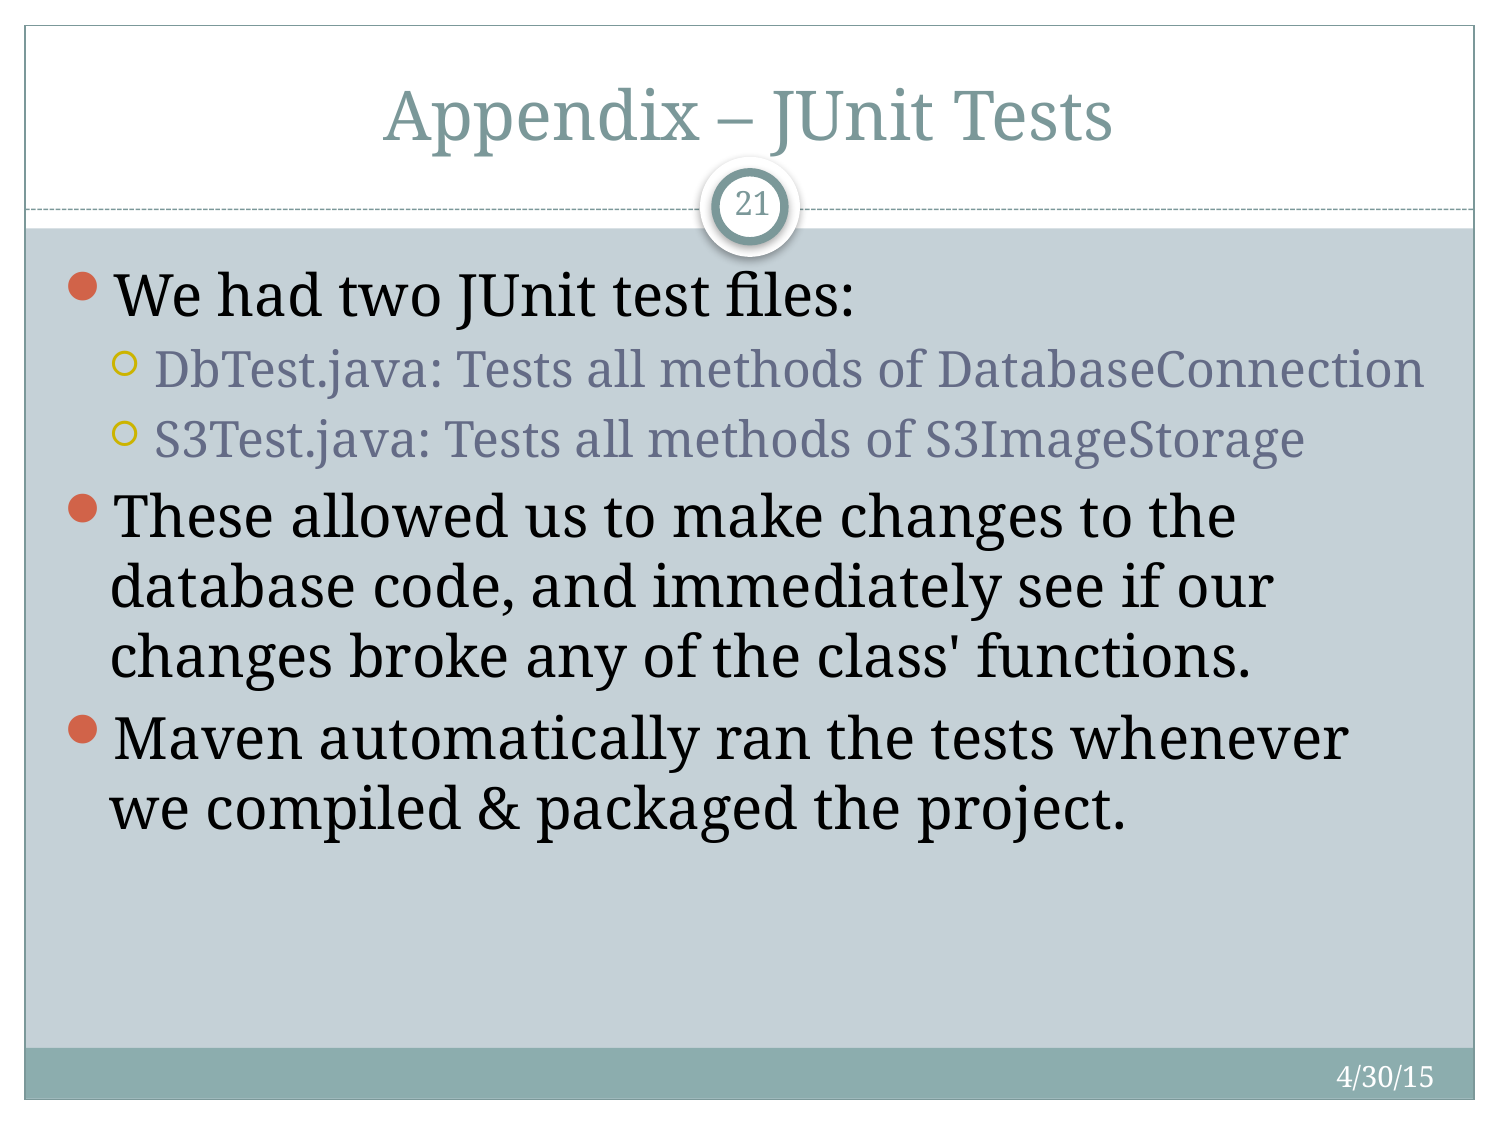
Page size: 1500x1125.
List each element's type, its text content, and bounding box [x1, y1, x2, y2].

list We had two JUnit test files: DbTest.java: Tests all methods of DatabaseConnection S3Test.java: Tests all methods of S3ImageStorage These allowed us to make changes to the database code, and immediately see if our changes broke any of the class' functions. Maven automatically ran the tests whenever we compiled & packaged the project. [49, 250, 1445, 1001]
slide_number 21 [715, 168, 791, 241]
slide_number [950, 1050, 1450, 1111]
title Appendix – JUnit Tests [49, 37, 1450, 162]
